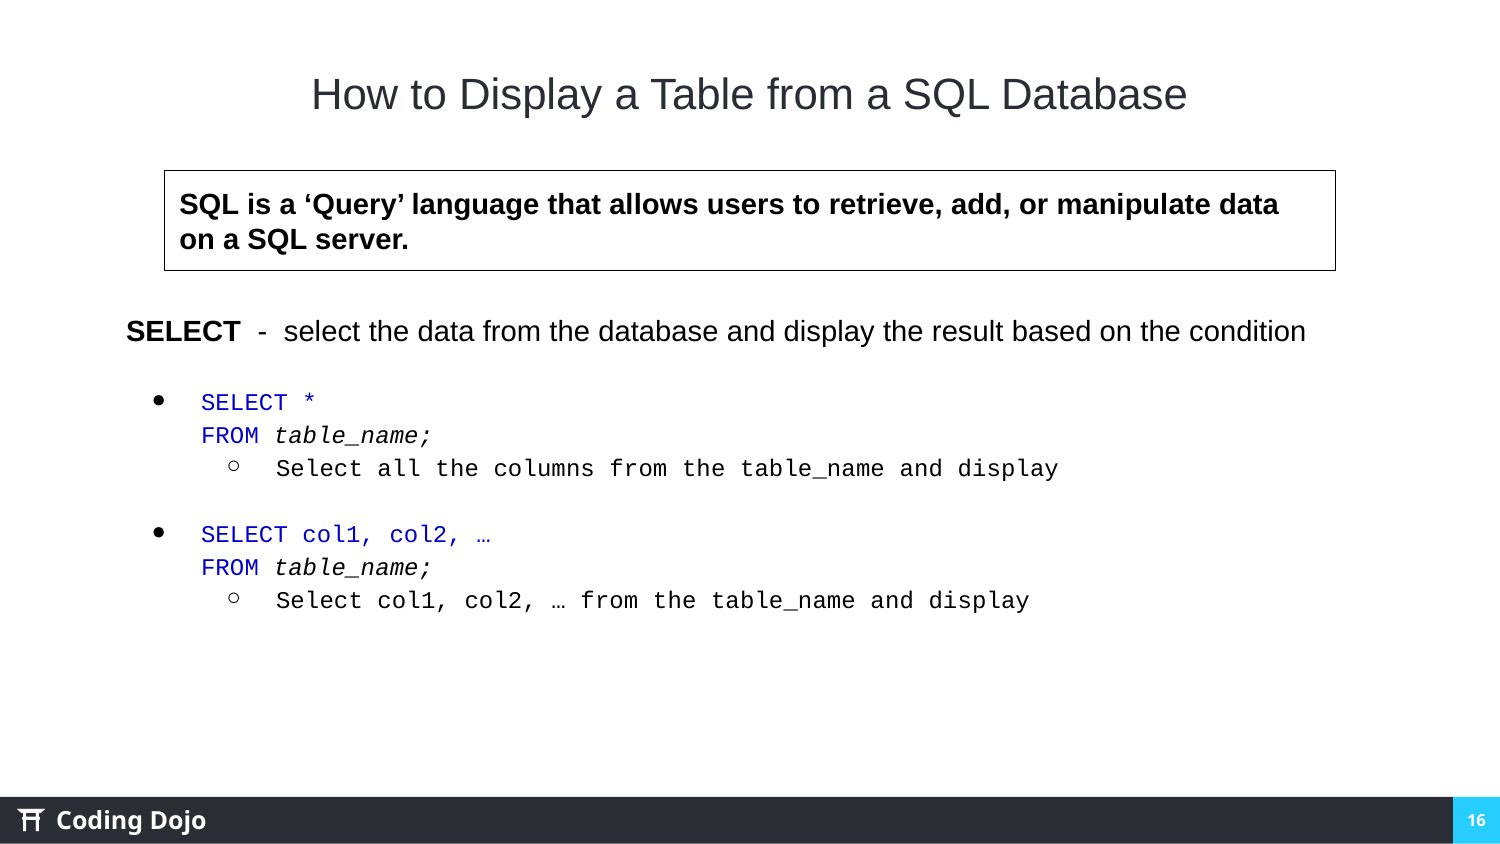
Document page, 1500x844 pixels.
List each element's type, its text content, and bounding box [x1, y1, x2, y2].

title How to Display a Table from a SQL Database [103, 21, 1397, 163]
picture [15, 804, 47, 836]
text_box SQL is a ‘Query’ language that allows users to retrieve, add, or manipulate data on a SQL server. [164, 170, 1336, 271]
text_box SELECT - select the data from the database and display the result based on the condition SELECT * FROM table_name; Select all the columns from the table_name and display SELECT col1, col2, … FROM table_name; Select col1, col2, … from the table_name and display [111, 297, 1427, 664]
